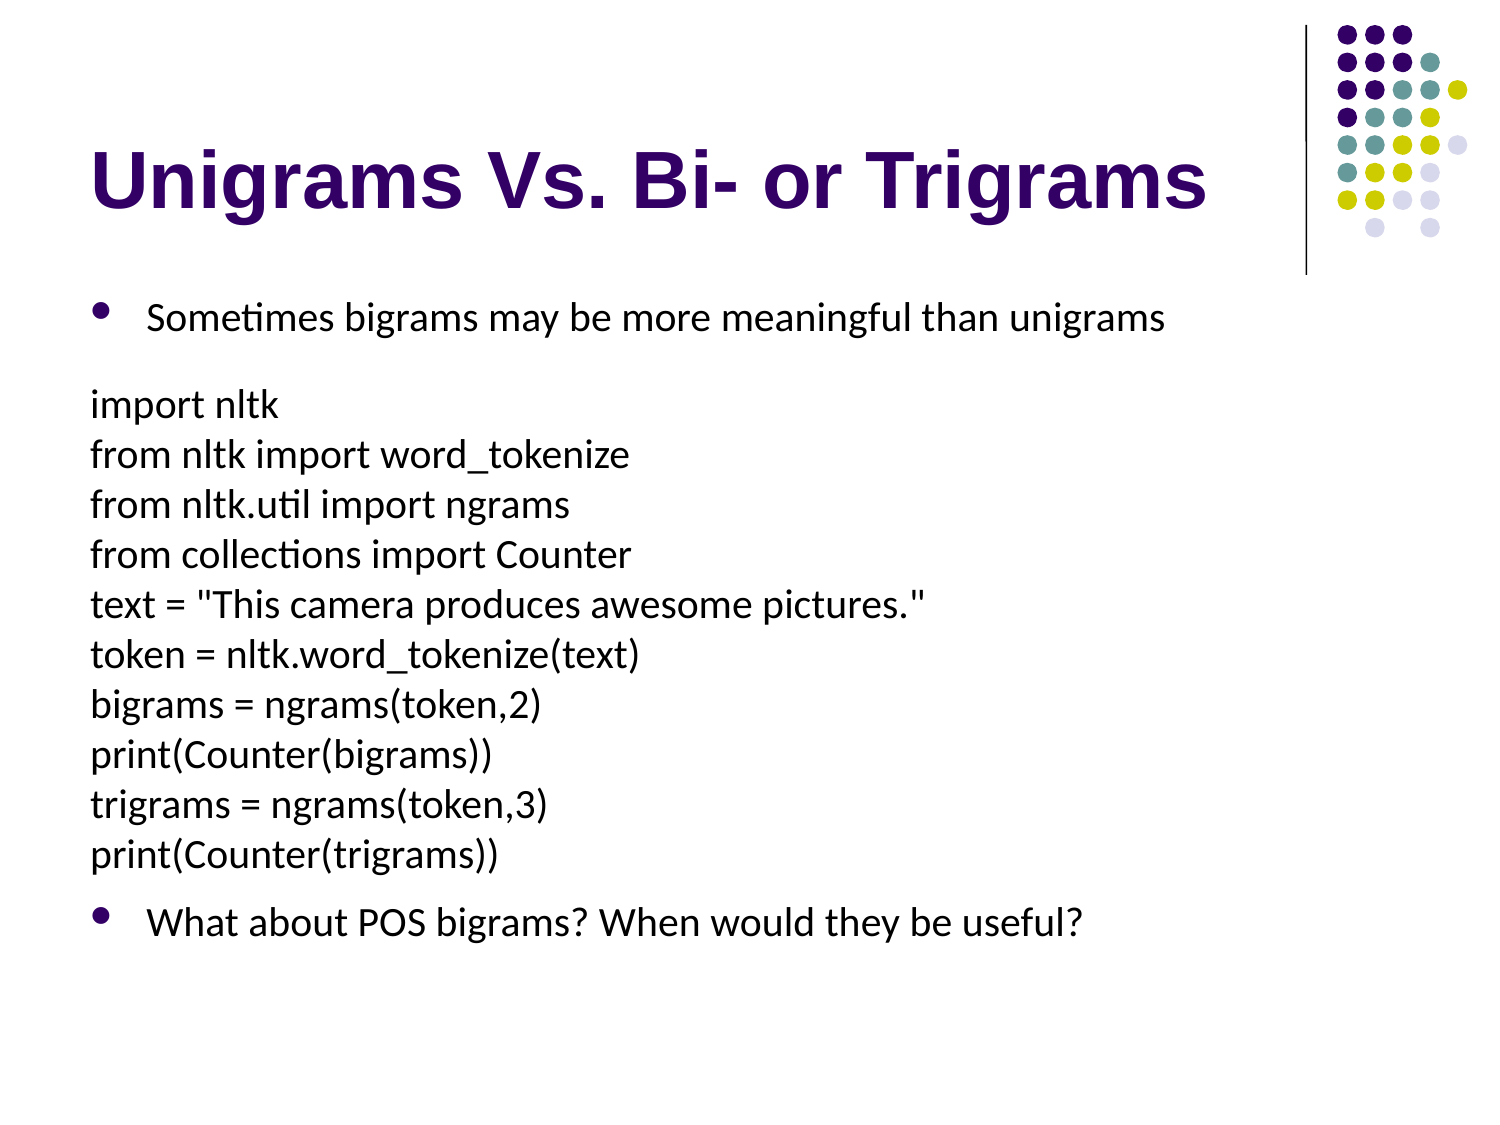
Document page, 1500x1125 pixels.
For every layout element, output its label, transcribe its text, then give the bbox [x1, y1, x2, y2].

title Unigrams Vs. Bi- or Trigrams [74, 19, 1313, 233]
text_box What about POS bigrams? When would they be useful? [74, 887, 1425, 993]
list Sometimes bigrams may be more meaningful than unigrams [74, 281, 1426, 388]
text_box import nltk from nltk import word_tokenize from nltk.util import ngrams from collections import Counter text = "This camera produces awesome pictures." token = nltk.word_tokenize(text) bigrams = ngrams(token,2) print(Counter(bigrams)) trigrams = ngrams(token,3) print(Counter(trigrams)) [74, 369, 1425, 475]
